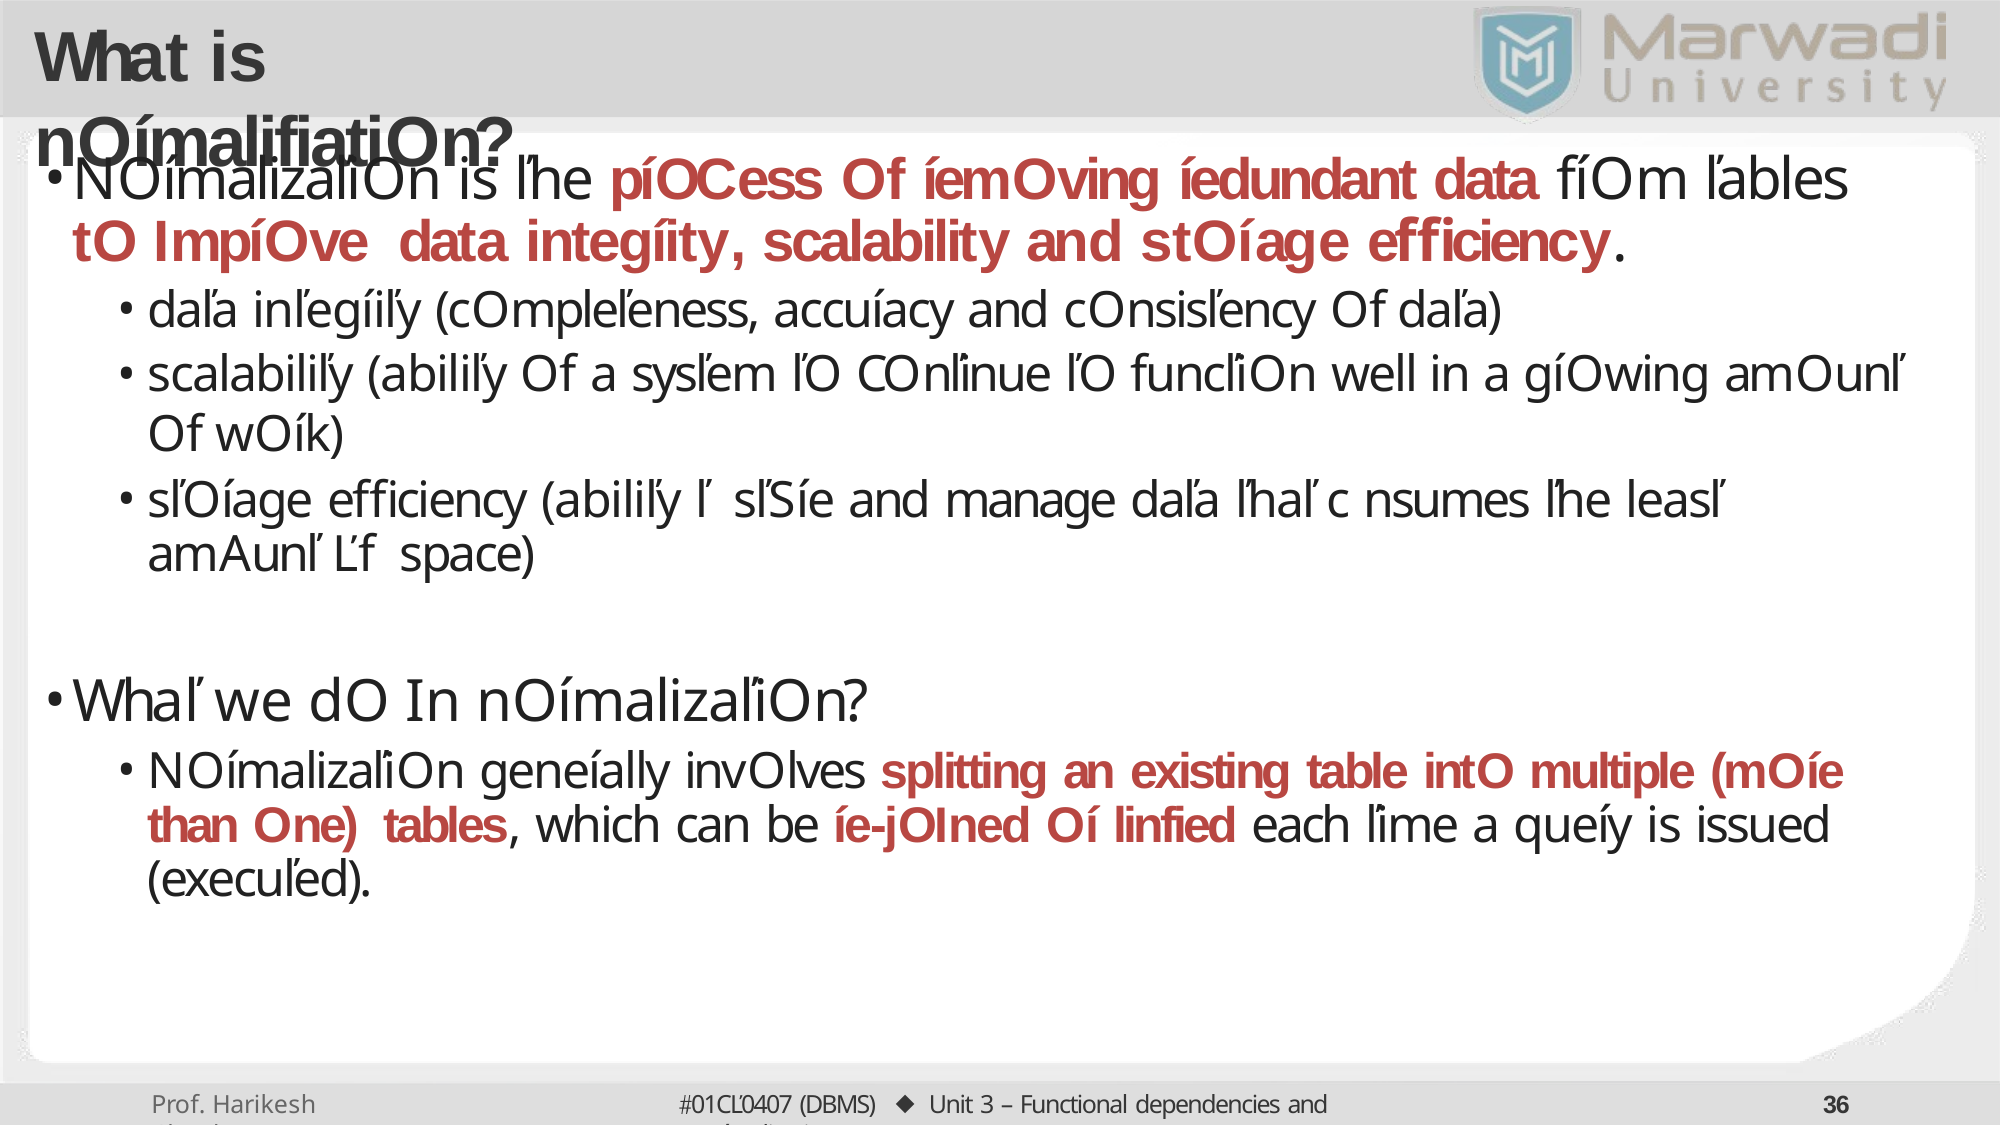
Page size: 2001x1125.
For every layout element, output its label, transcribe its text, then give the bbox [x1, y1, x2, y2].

title What is noímalifiation? [32, 8, 684, 199]
footer 01CĽ0407 (DBMS) ⬥ Unit 3 – Functional dependencies and Noímalization [689, 1084, 1428, 1125]
slide_number Prof. Harikesh Chauhan [149, 1088, 412, 1125]
text_box [0, 0, 2000, 118]
text_box Noímalizaľion is ľhe píocess of íemoving íedundant data fíom ľables to impíove data integíity, scalability and stoíage eﬃciency. daľa inľegíiľy (compleľeness, accuíacy and consisľency of daľa) scalabiliľy (abiliľy of a sysľem ľo conľinue ľo funcľion well in a gíowing amounľ of woík) sľoíage eﬃciency (abiliľy ľo sľoíe and manage daľa ľhaľ consumes ľhe leasľ amounľ of space) Whaľ we do in noímalizaľion? Noímalizaľion geneíally involves splitting an existing table into multiple (moíe than one) tables, which can be íe-joined oí linfied each ľime a queíy is issued (execuľed). [42, 137, 1930, 907]
picture [679, 1095, 689, 1114]
picture [0, 118, 2000, 1085]
slide_number 33 [1821, 1087, 1855, 1125]
